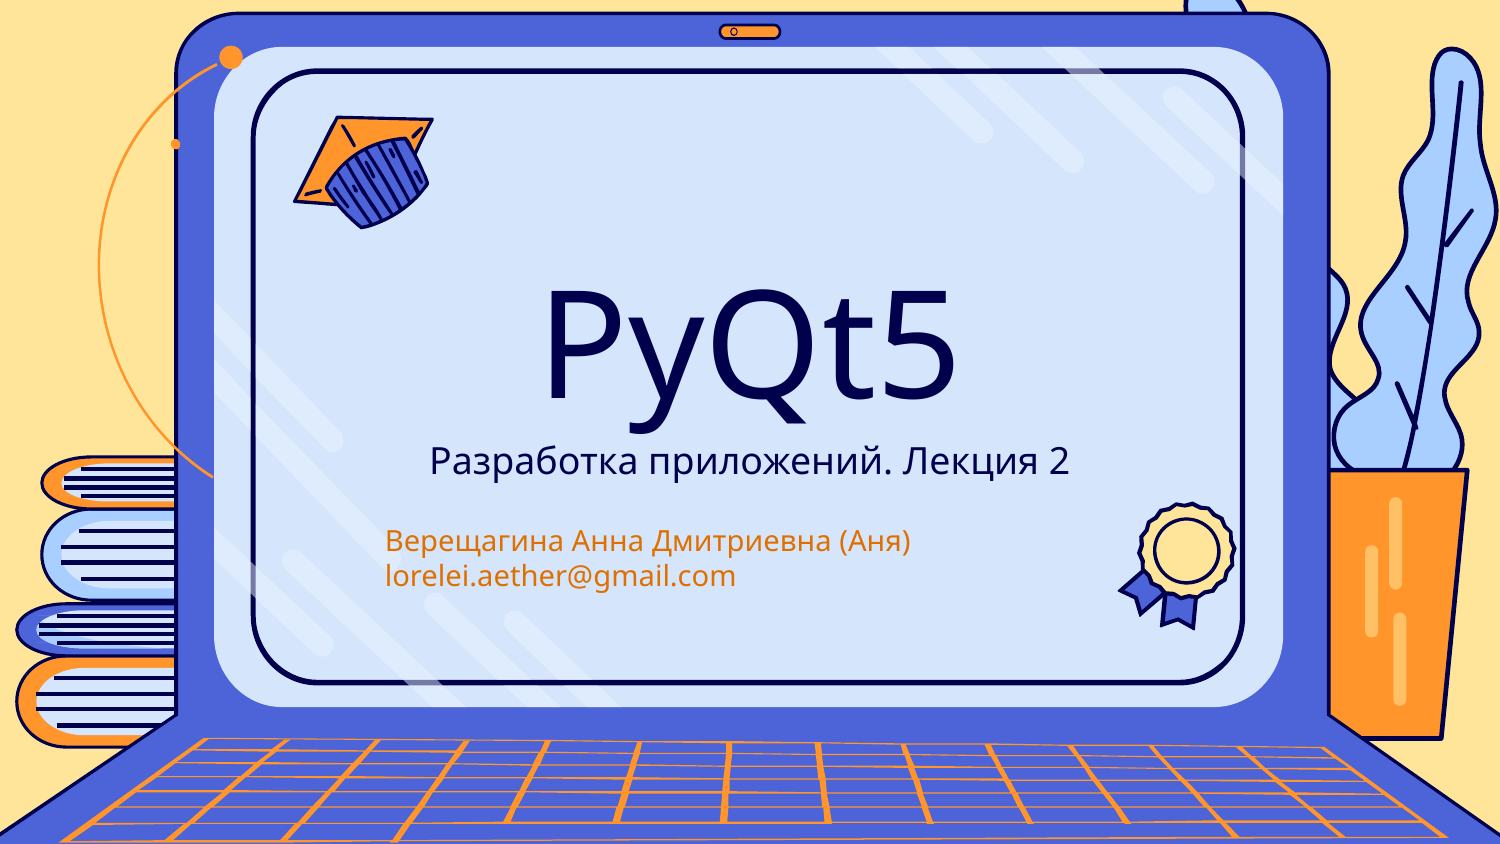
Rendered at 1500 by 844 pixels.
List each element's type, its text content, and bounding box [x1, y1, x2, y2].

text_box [1131, 500, 1229, 629]
subtitle Разработка приложений. Лекция 2 Верещагина Анна Дмитриевна (Аня) lorelei.aether@gmail.com [369, 452, 1131, 600]
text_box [292, 115, 435, 230]
title PyQt5 [311, 226, 1189, 452]
